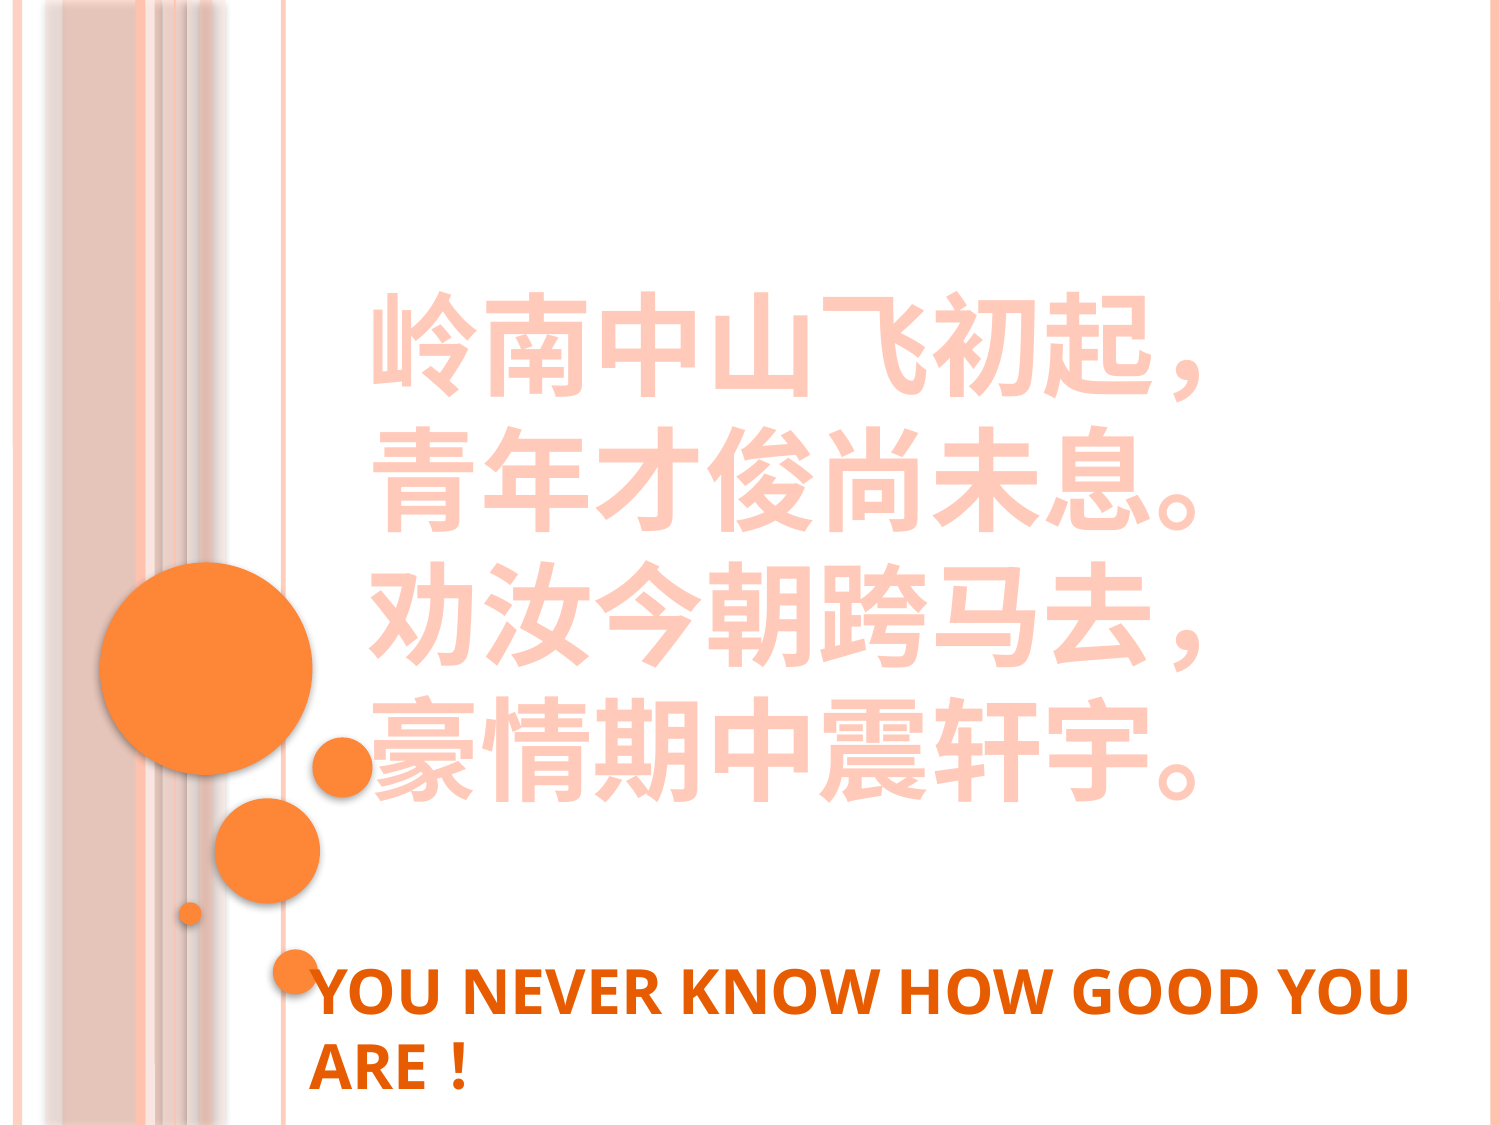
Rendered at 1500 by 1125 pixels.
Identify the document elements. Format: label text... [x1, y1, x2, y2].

text_box 岭南中山飞初起， 青年才俊尚未息。 劝汝今朝跨马去， 豪情期中震轩宇。 [352, 267, 1283, 823]
title You never know how good you are！ [294, 987, 1488, 1110]
